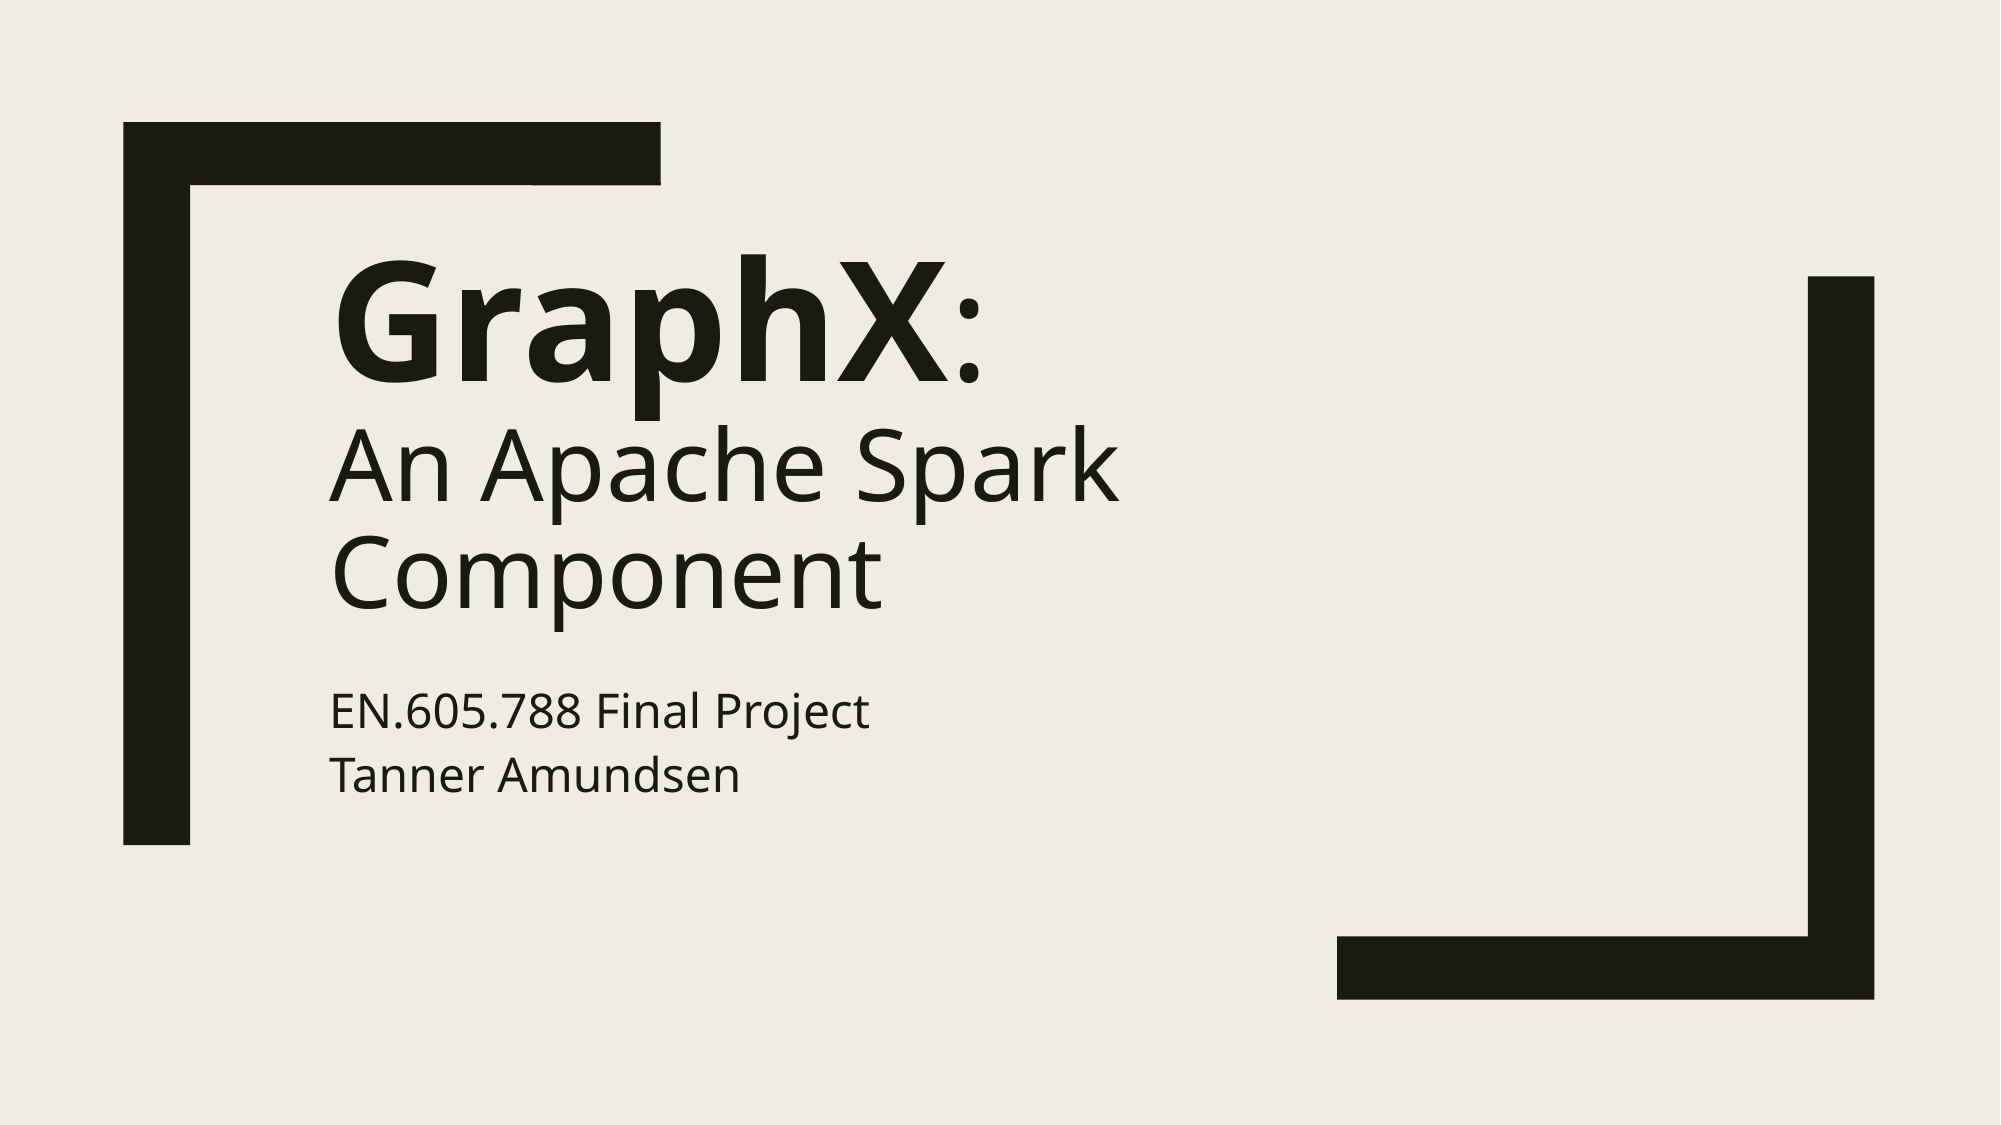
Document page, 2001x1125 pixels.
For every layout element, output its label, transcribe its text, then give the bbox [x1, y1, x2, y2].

subtitle EN.605.788 Final Project Tanner Amundsen [314, 666, 1435, 845]
title GraphX: An Apache Spark Component [314, 293, 1686, 638]
